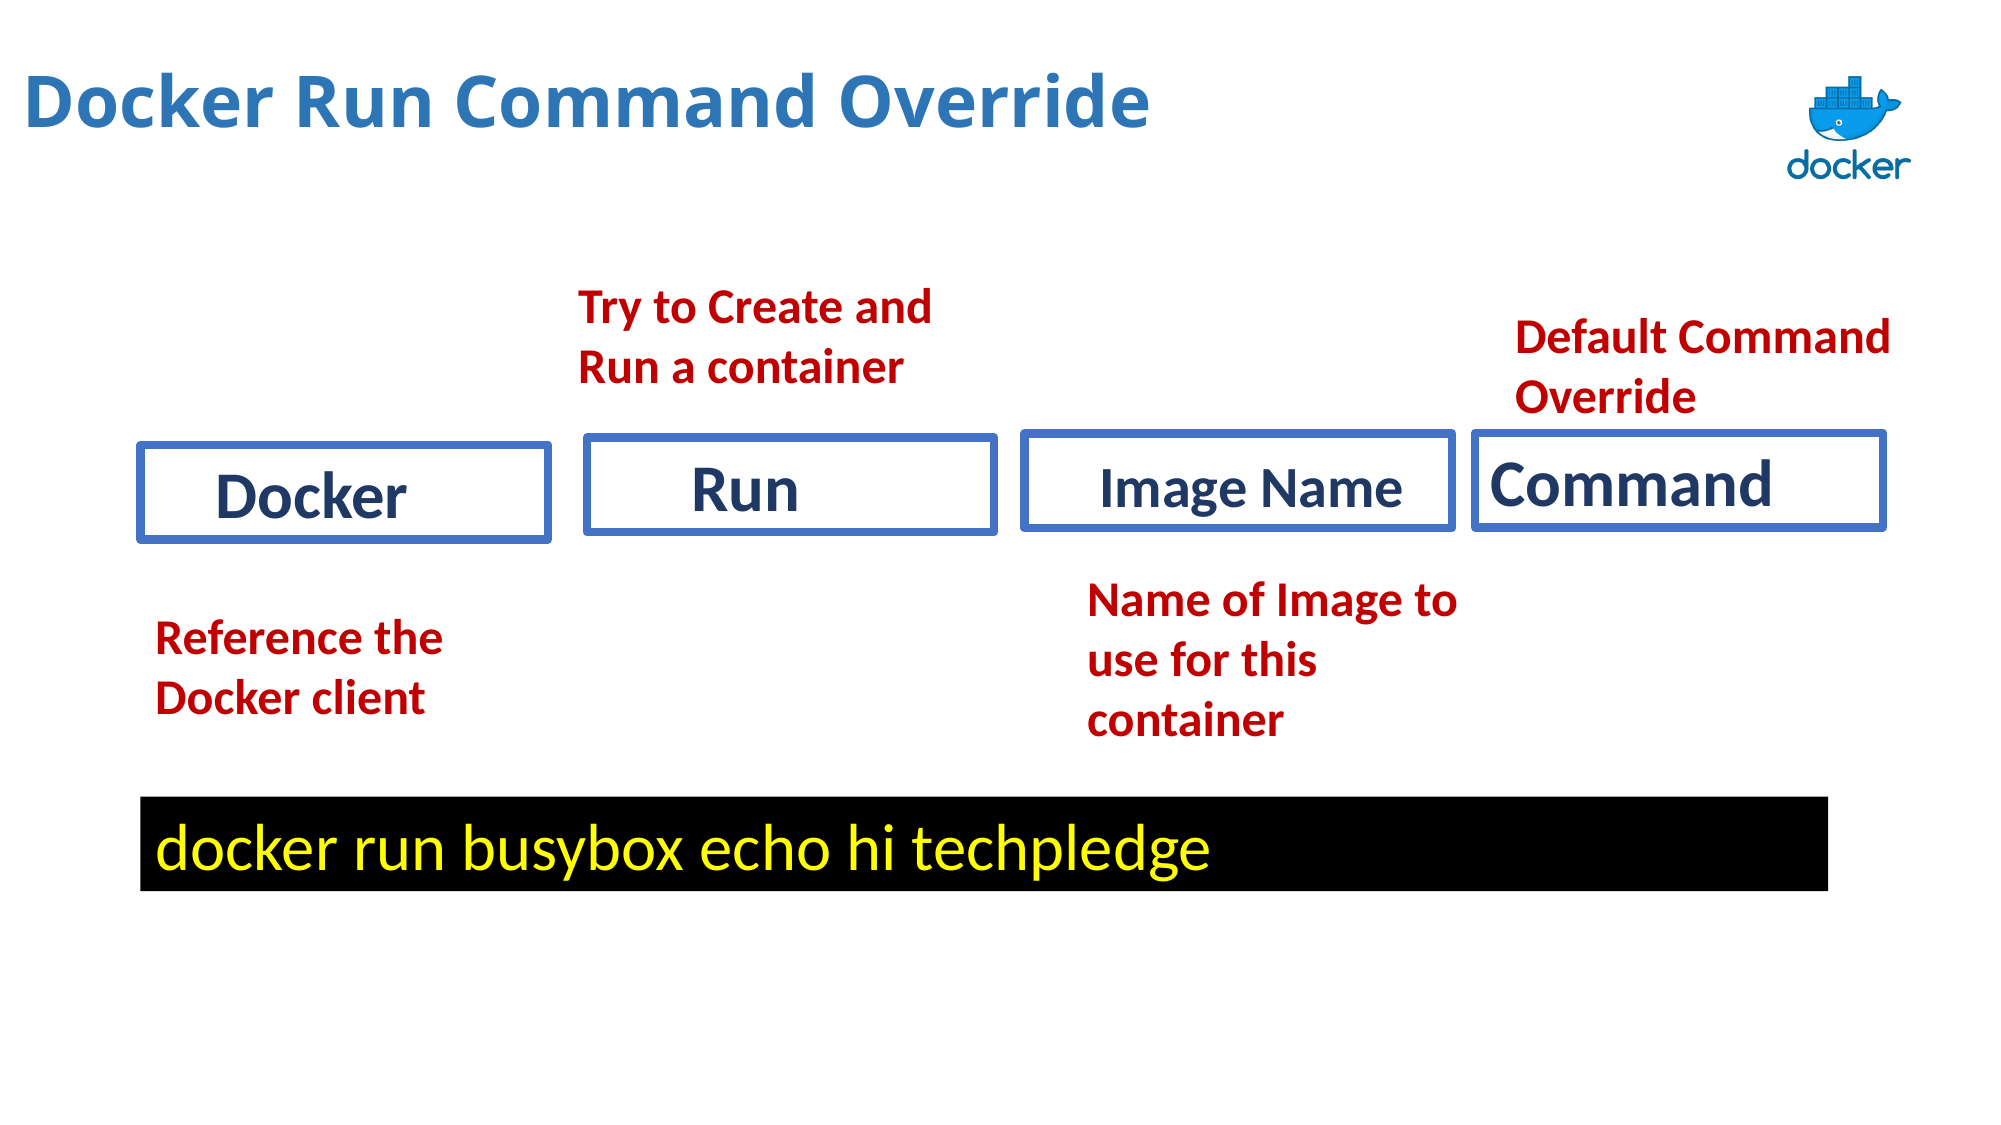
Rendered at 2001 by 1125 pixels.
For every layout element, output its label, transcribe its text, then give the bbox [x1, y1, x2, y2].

text_box Docker Run Command Override [0, 47, 1175, 161]
text_box Image Name [1024, 433, 1453, 529]
text_box docker run busybox echo hi techpledge [140, 796, 1829, 892]
text_box Try to Create and Run a container [563, 266, 985, 402]
text_box Reference the Docker client [140, 596, 568, 732]
picture [1776, 65, 1922, 190]
text_box Run [586, 437, 995, 533]
text_box Default Command Override [1500, 296, 1928, 432]
text_box Name of Image to use for this container [1072, 559, 1500, 755]
text_box Docker [140, 444, 548, 540]
text_box Command [1475, 432, 1883, 528]
